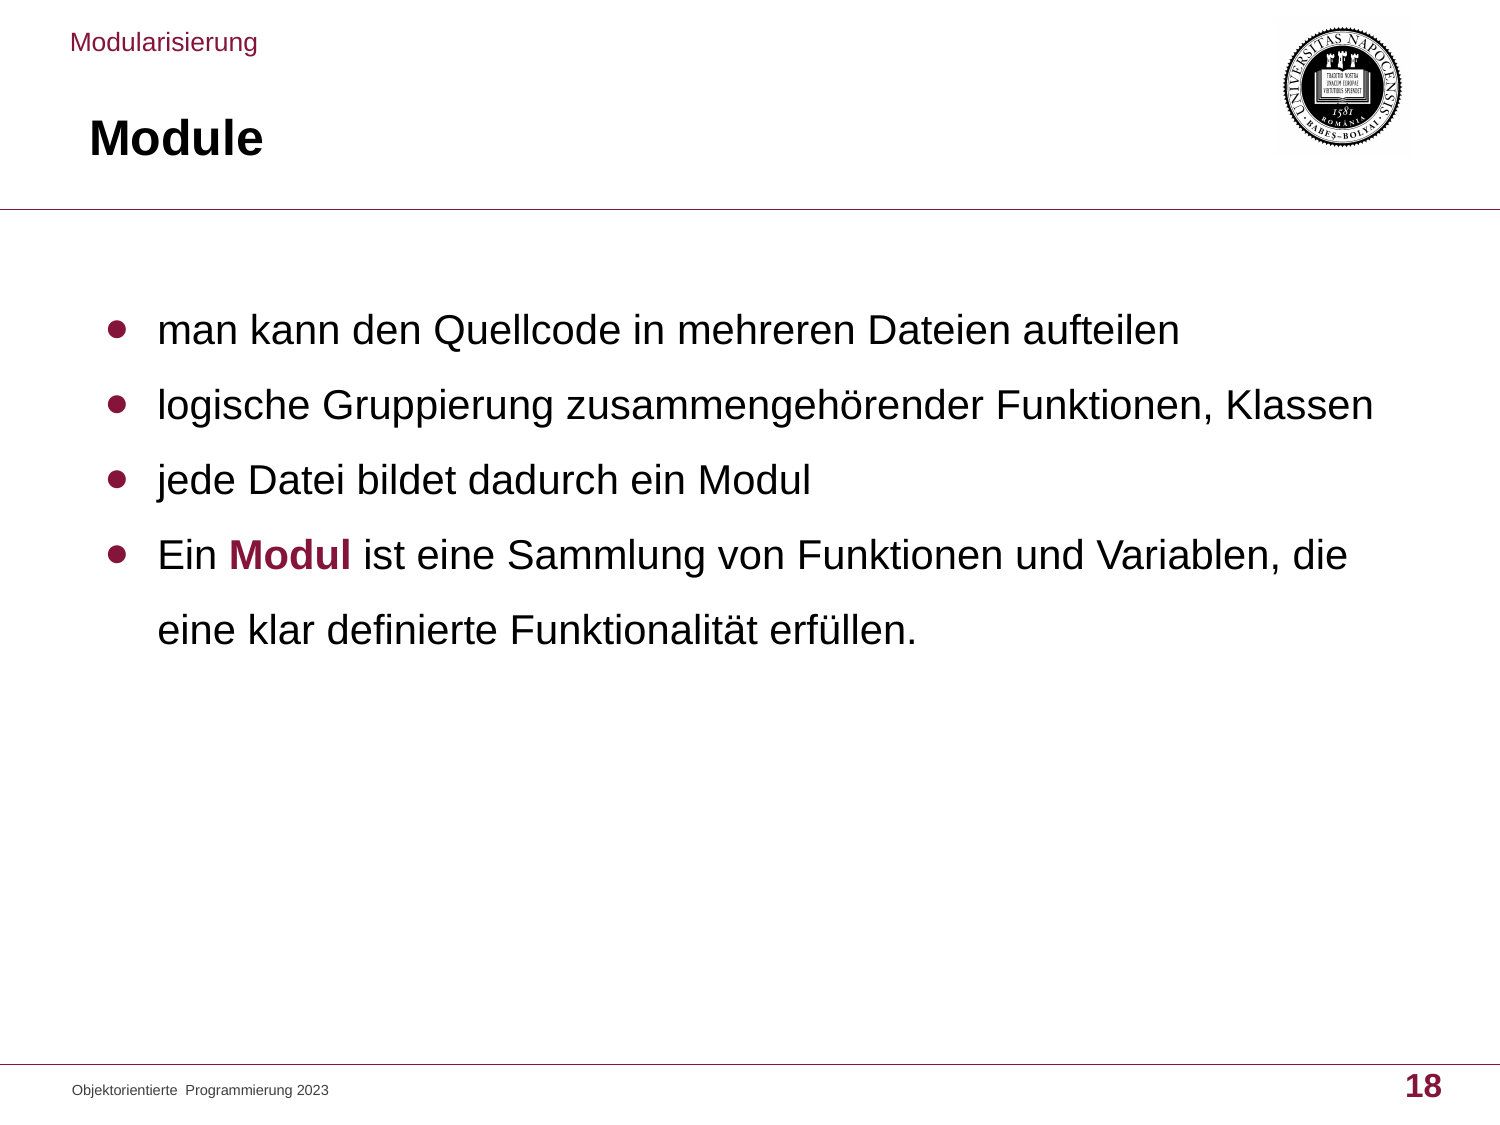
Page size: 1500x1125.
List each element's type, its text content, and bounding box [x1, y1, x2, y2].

footer Objektorientierte Programmierung 2023 [57, 1078, 1187, 1101]
list man kann den Quellcode in mehreren Dateien aufteilen logische Gruppierung zusammengehörender Funktionen, Klassen jede Datei bildet dadurch ein Modul Ein Modul ist eine Sammlung von Funktionen und Variablen, die eine klar definierte Funktionalität erfüllen. [75, 263, 1425, 916]
text_box Modularisierung [69, 19, 1435, 62]
title Module [75, 62, 1425, 233]
text_box 18 [1371, 1067, 1443, 1102]
